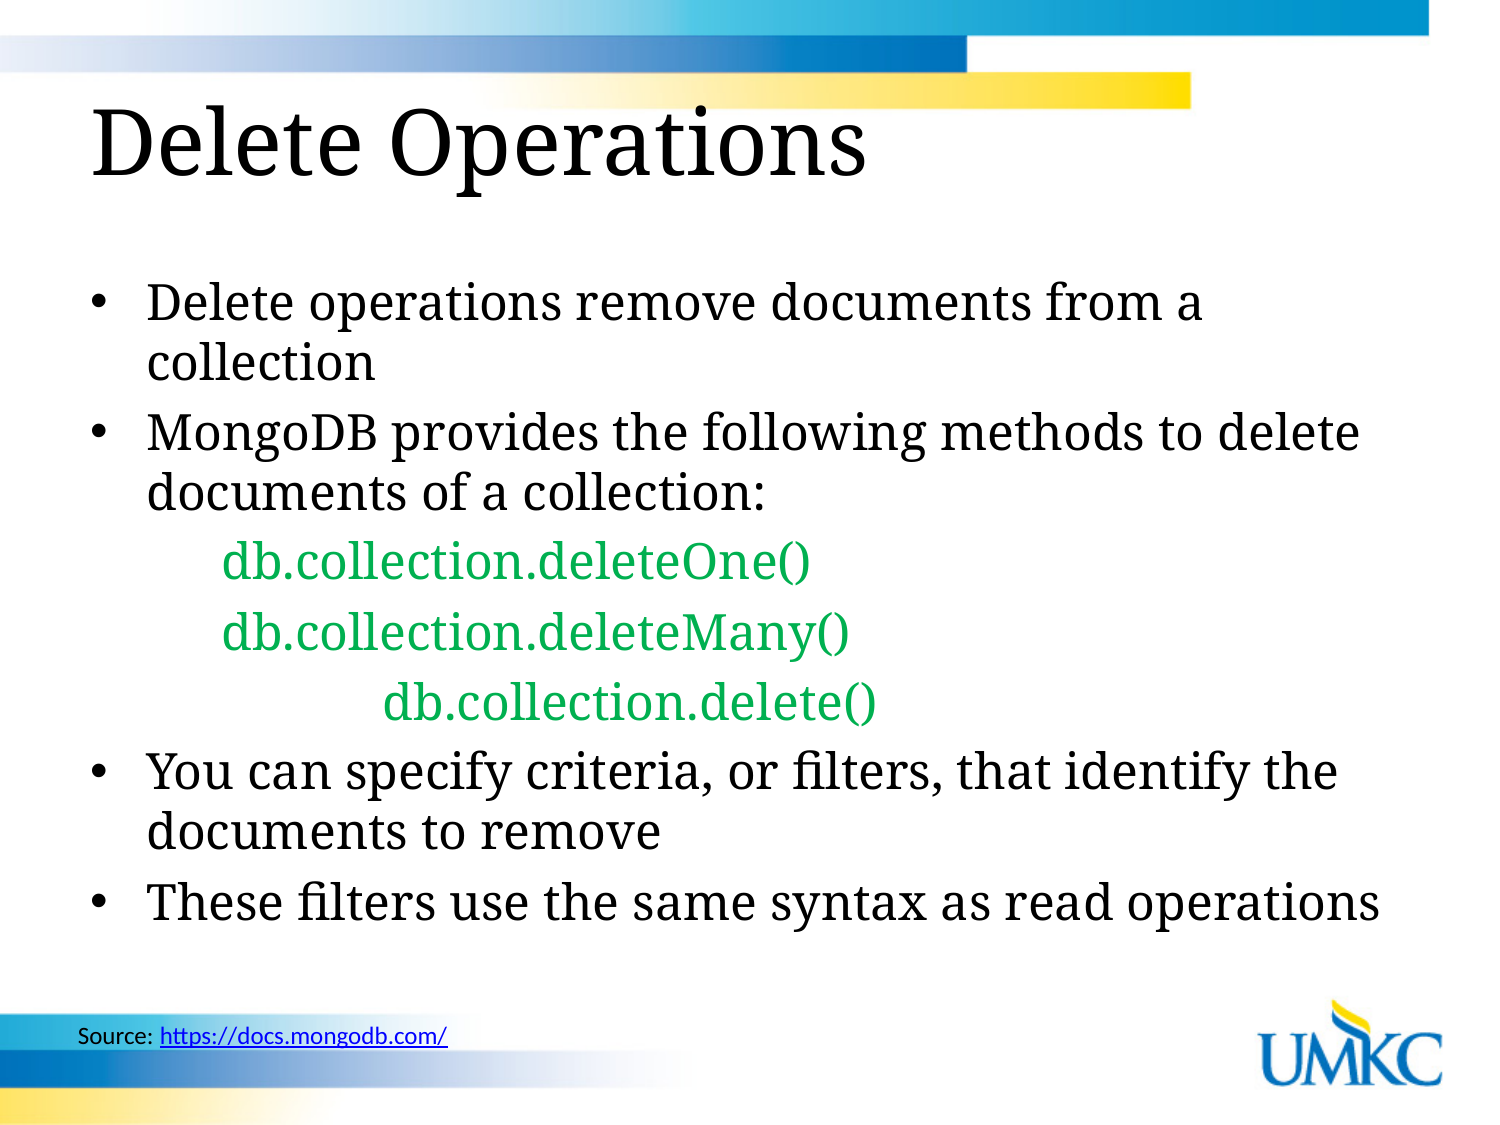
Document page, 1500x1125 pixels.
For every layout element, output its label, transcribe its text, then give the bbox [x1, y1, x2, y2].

title Delete Operations [75, 45, 1425, 233]
picture [0, 0, 1500, 1125]
list Delete operations remove documents from a collection MongoDB provides the following methods to delete documents of a collection: db.collection.deleteOne() db.collection.deleteMany() db.collection.delete() You can specify criteria, or filters, that identify the documents to remove These filters use the same syntax as read operations [75, 262, 1425, 1005]
text_box Source: https://docs.mongodb.com/ [63, 1012, 463, 1057]
